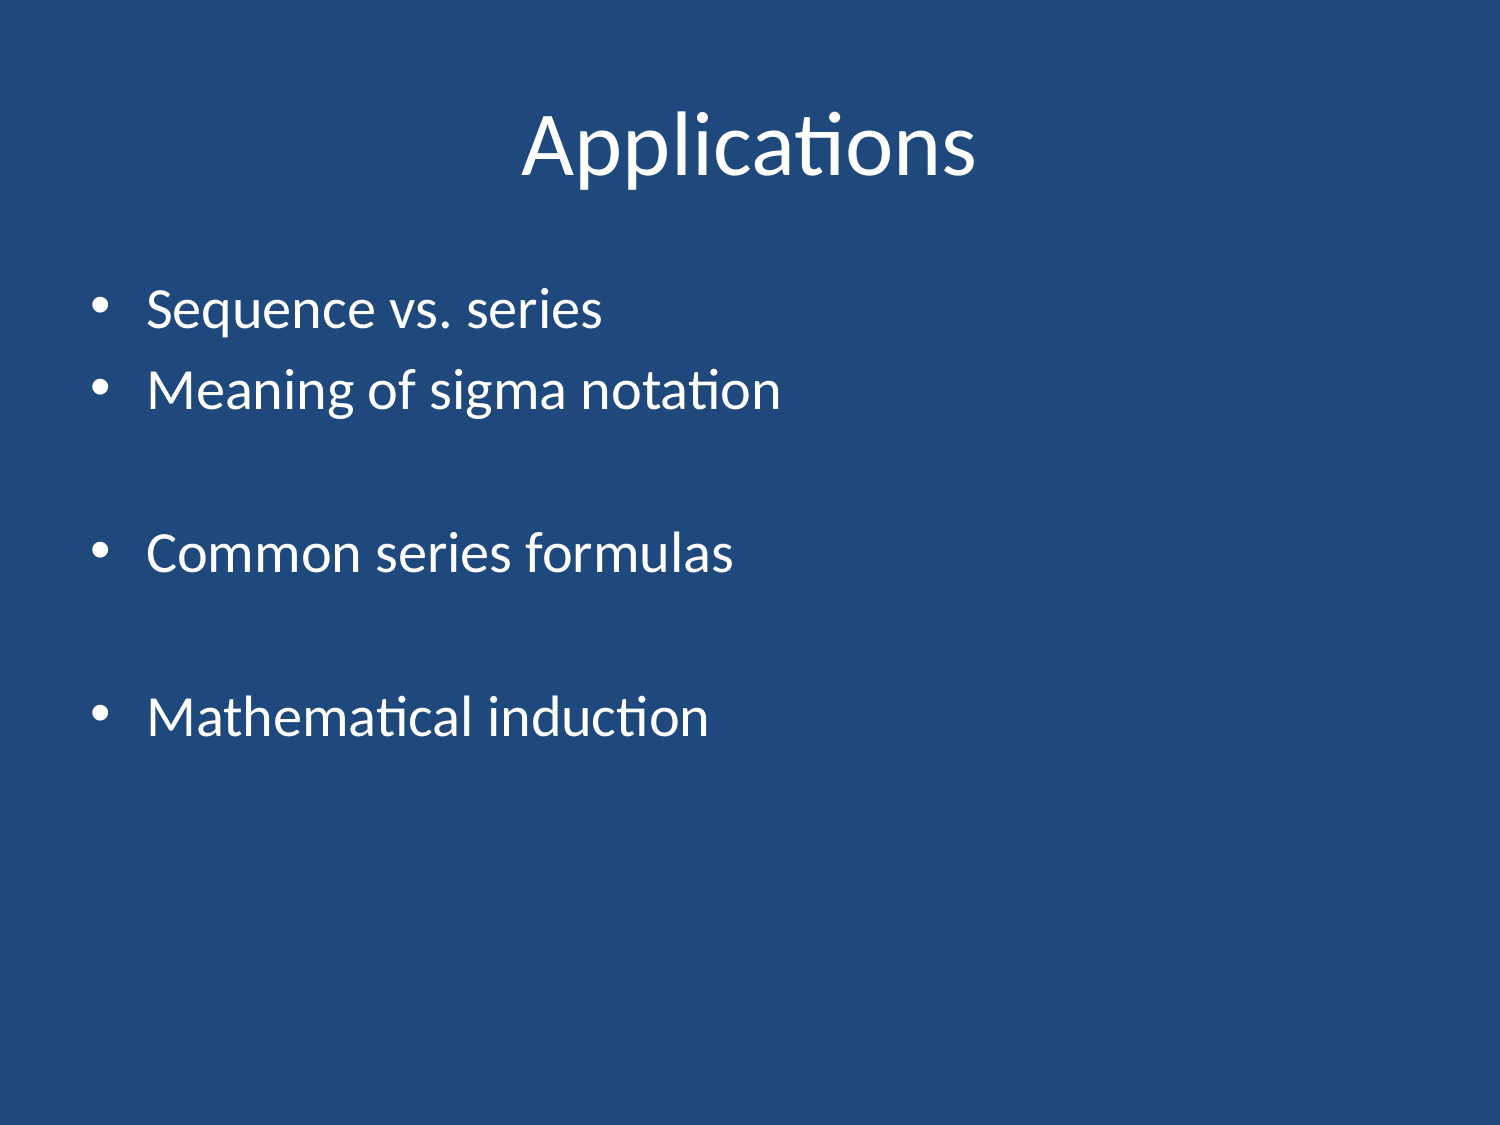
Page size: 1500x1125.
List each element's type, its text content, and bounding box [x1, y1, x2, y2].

list Sequence vs. series Meaning of sigma notation Common series formulas Mathematical induction [75, 262, 1425, 1005]
title Applications [75, 45, 1425, 233]
